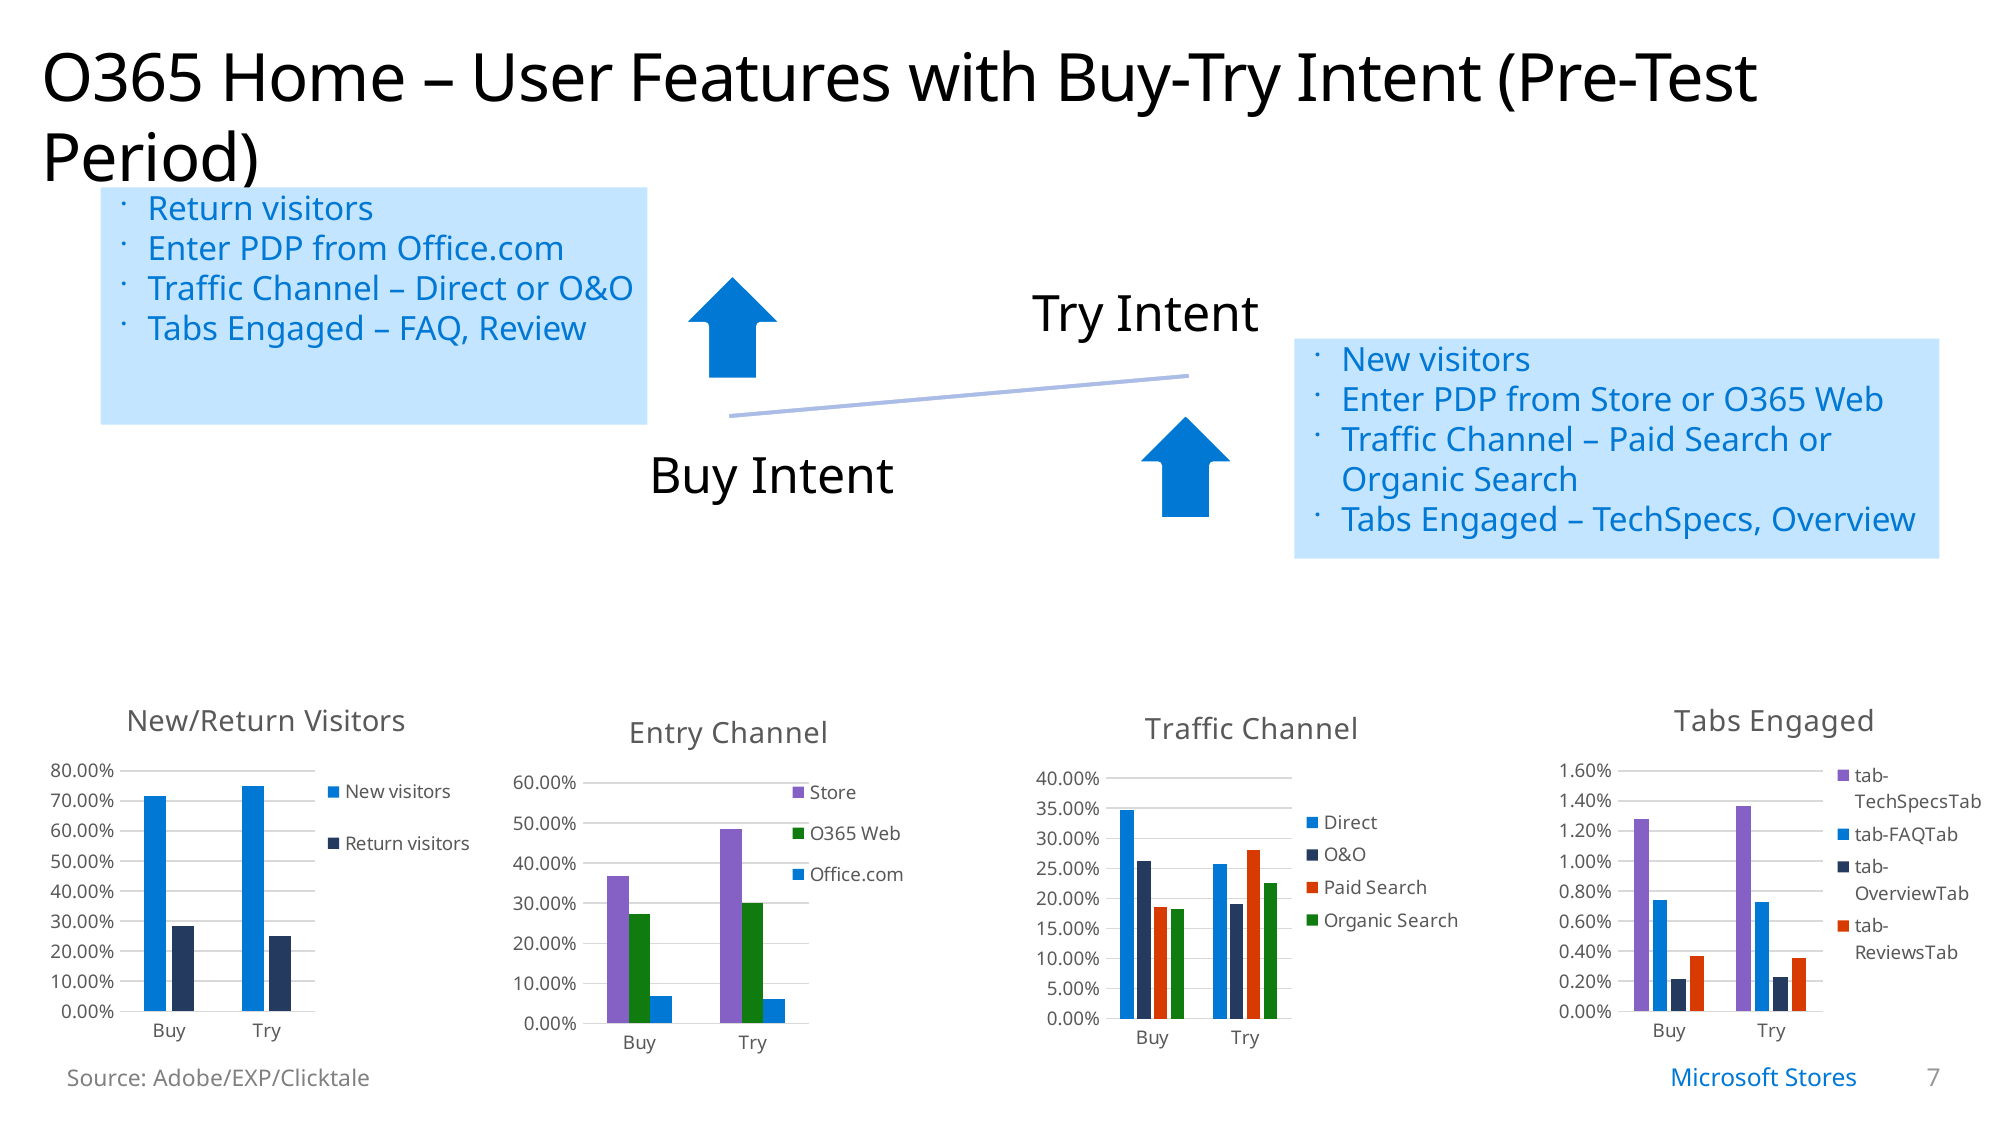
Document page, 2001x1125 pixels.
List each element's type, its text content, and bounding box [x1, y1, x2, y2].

chart [1026, 683, 1478, 1060]
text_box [466, 255, 1452, 536]
title O365 Home – User Features with Buy-Try Intent (Pre-Test Period) [41, 34, 1959, 116]
chart [40, 675, 492, 1052]
chart [1549, 675, 2000, 1052]
text_box Return visitors Enter PDP from Office.com Traffic Channel – Direct or O&O Tabs Engaged – FAQ, Review [100, 187, 648, 425]
text_box Source: Adobe/EXP/Clicktale [42, 1061, 493, 1104]
list New visitors Enter PDP from Store or O365 Web Traffic Channel – Paid Search or Organic Search Tabs Engaged – TechSpecs, Overview [1294, 338, 1940, 559]
chart [503, 687, 955, 1064]
